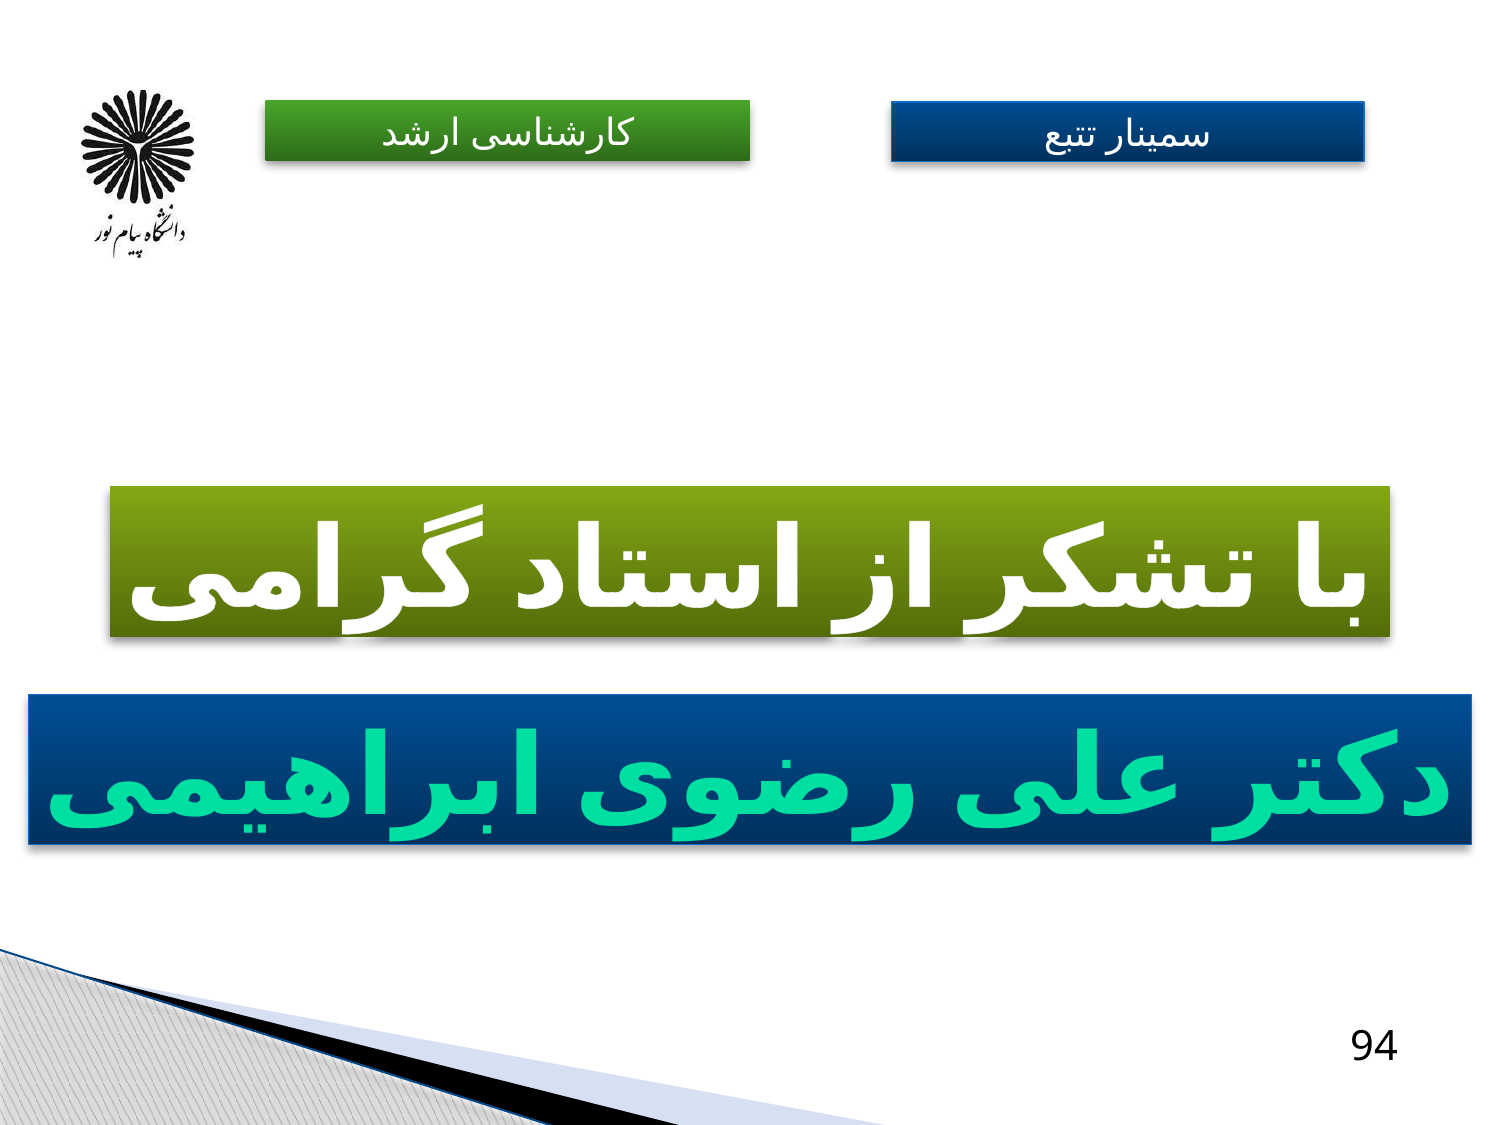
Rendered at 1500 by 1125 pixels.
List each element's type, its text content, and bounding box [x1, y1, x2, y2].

text_box دکتر علی رضوی ابراهیمی [28, 694, 1472, 845]
text_box با تشکر از استاد گرامی [110, 486, 1390, 637]
picture [53, 90, 222, 258]
slide_number 94 [1316, 1023, 1432, 1084]
